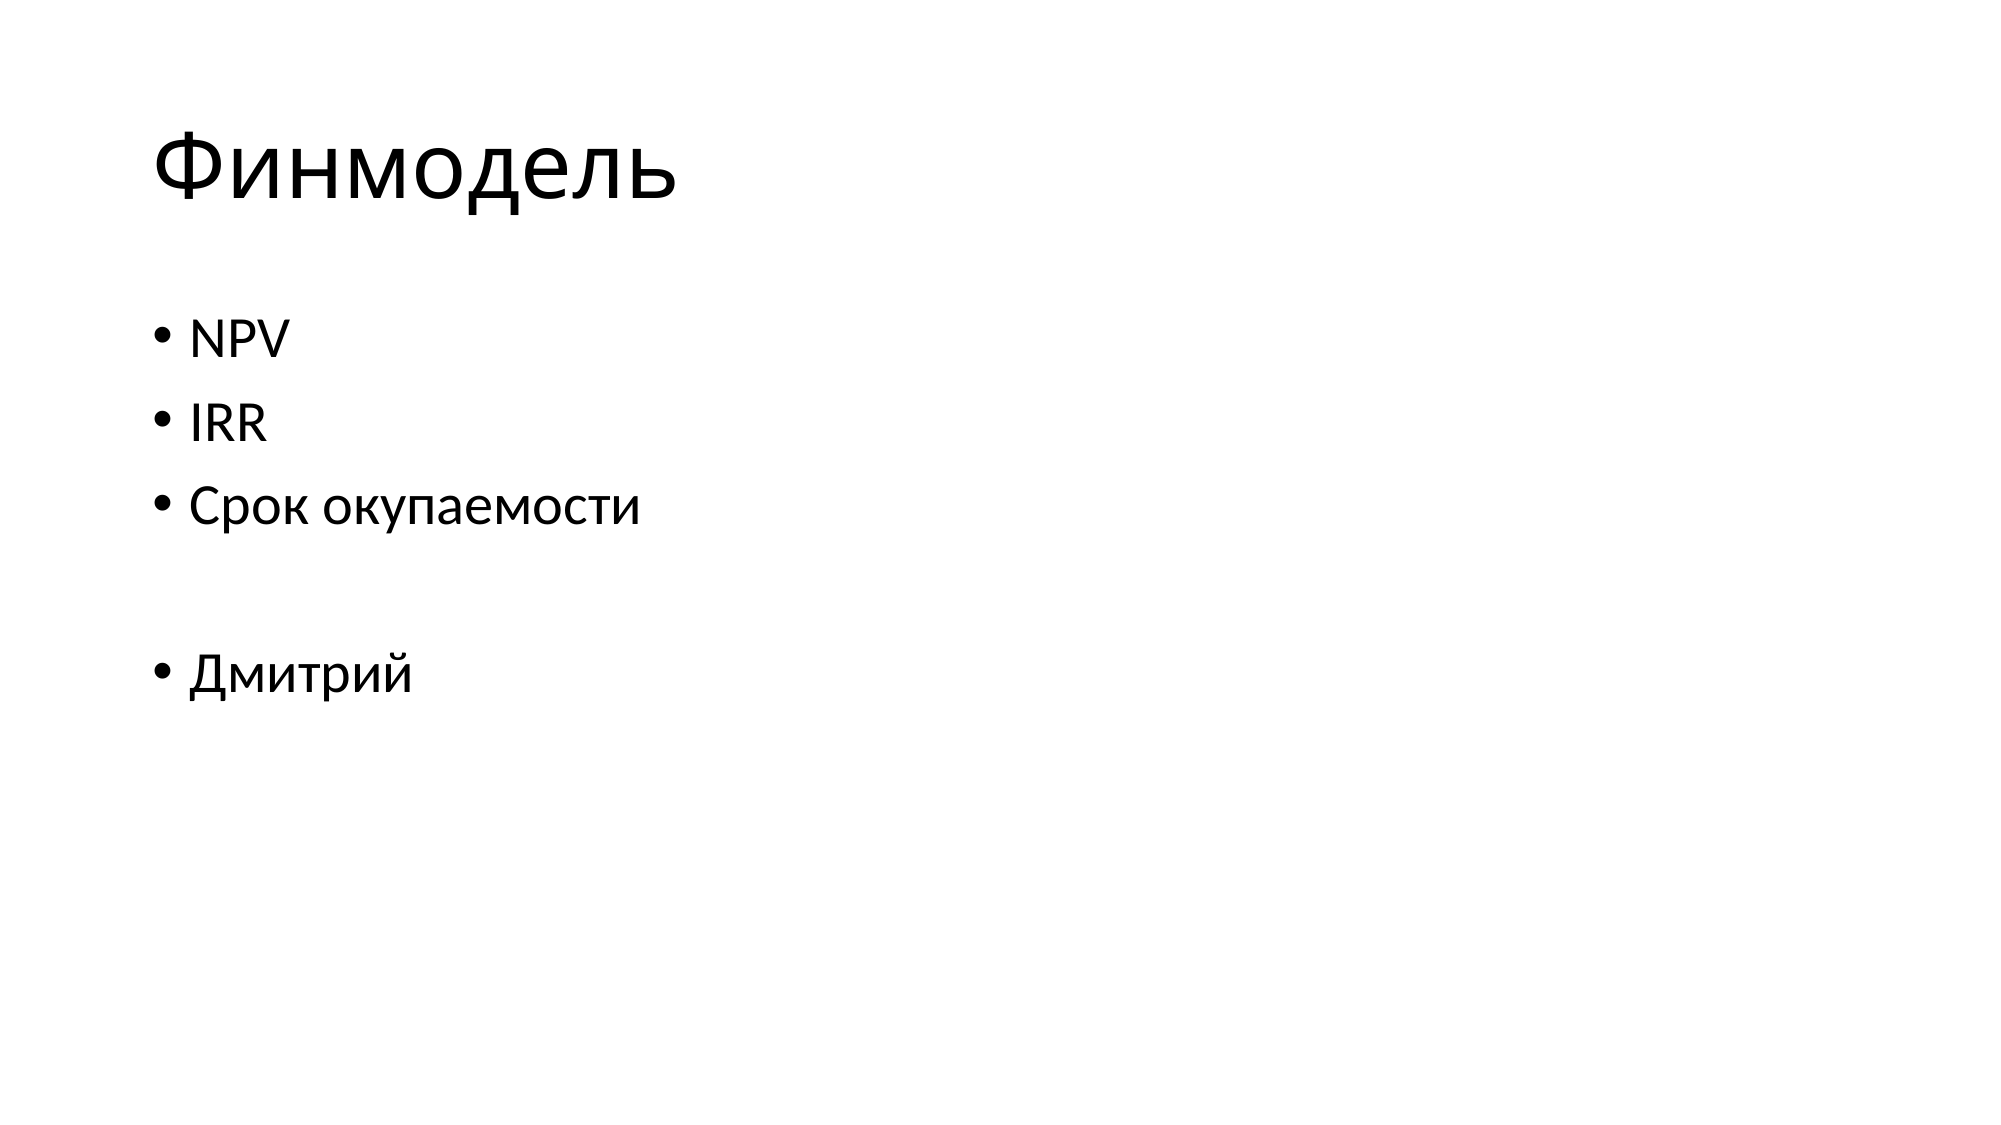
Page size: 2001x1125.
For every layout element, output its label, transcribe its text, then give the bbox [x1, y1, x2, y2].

title Финмодель [137, 59, 1863, 278]
list NPV IRR Срок окупаемости Дмитрий [137, 299, 1863, 1014]
